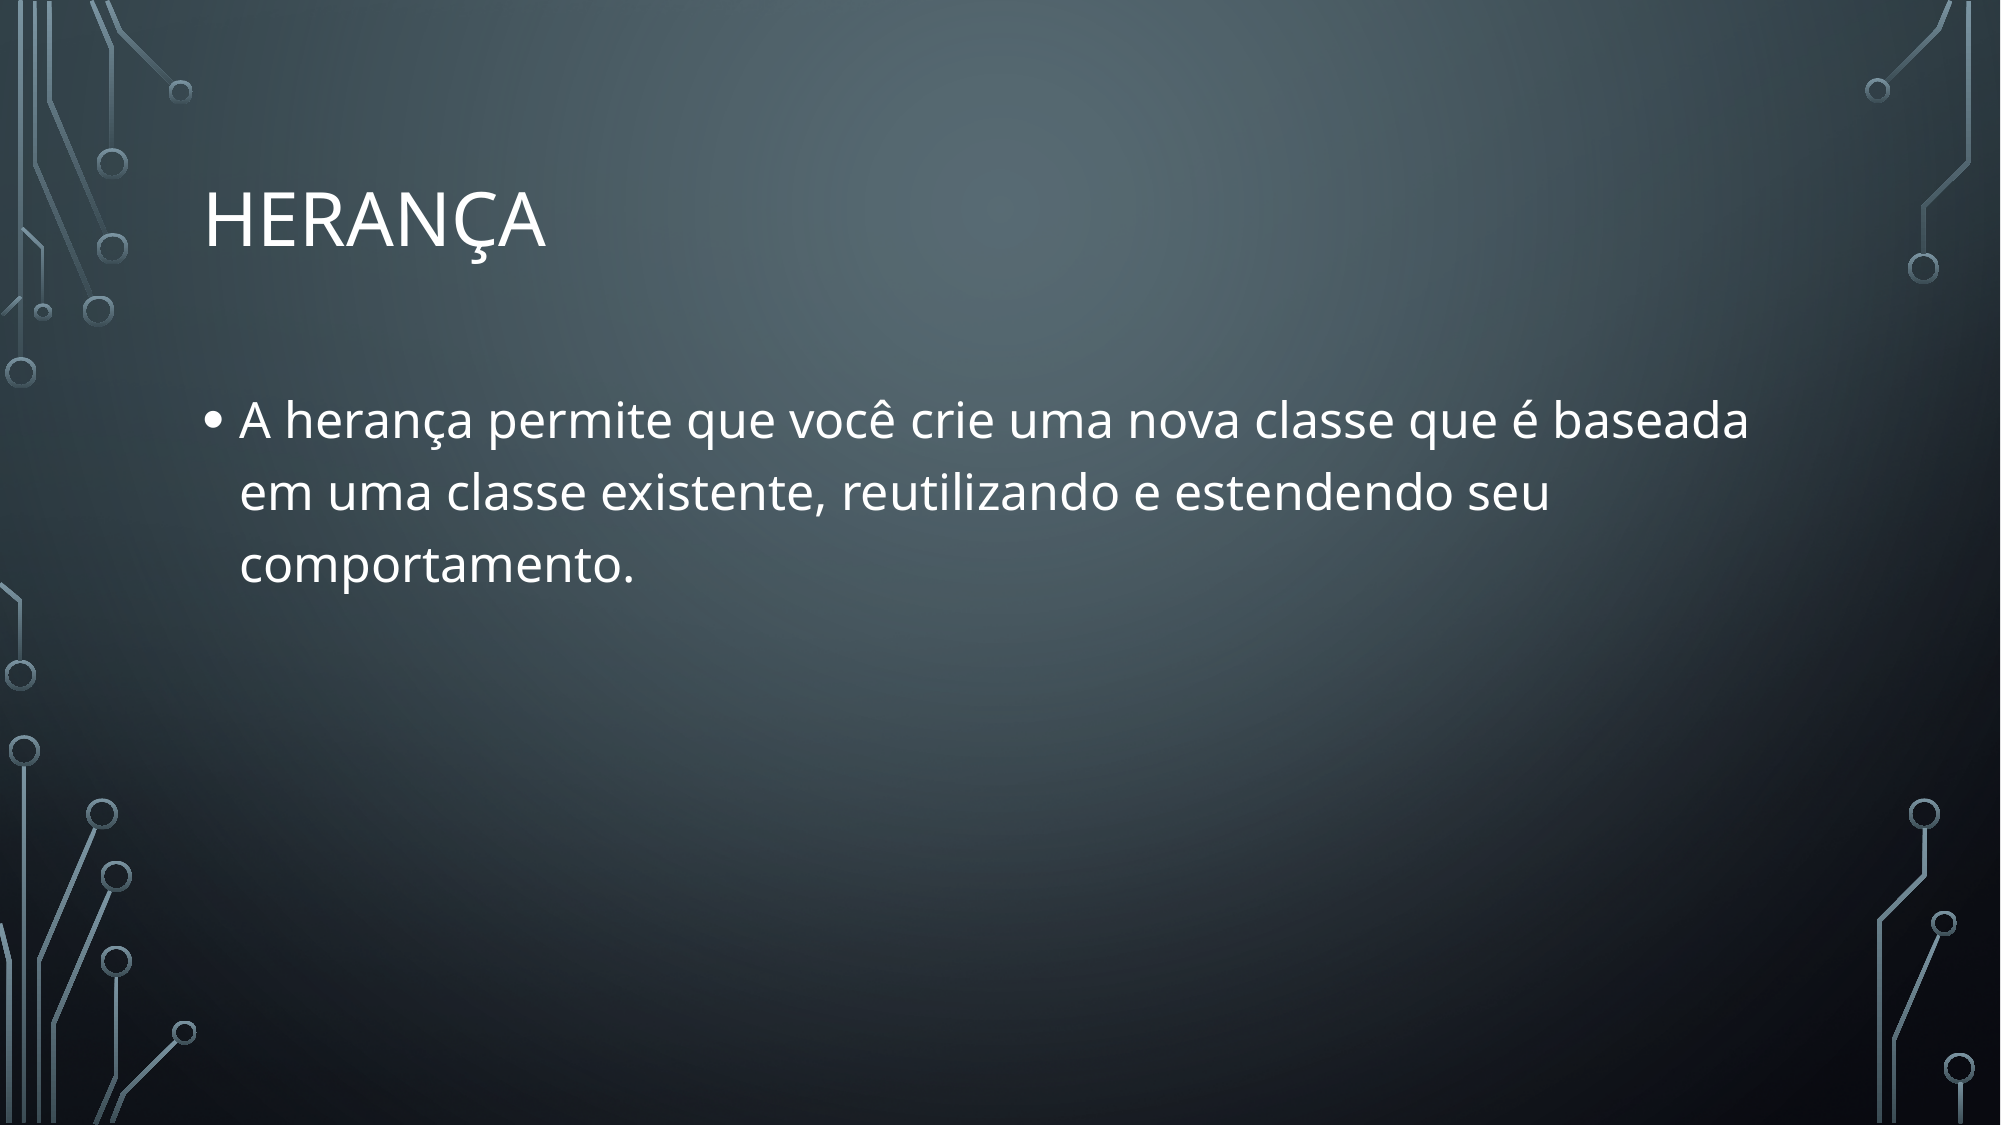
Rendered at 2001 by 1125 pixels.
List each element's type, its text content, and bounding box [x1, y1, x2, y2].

list A herança permite que você crie uma nova classe que é baseada em uma classe existente, reutilizando e estendendo seu comportamento. [187, 369, 1813, 950]
title Herança [187, 101, 1813, 344]
